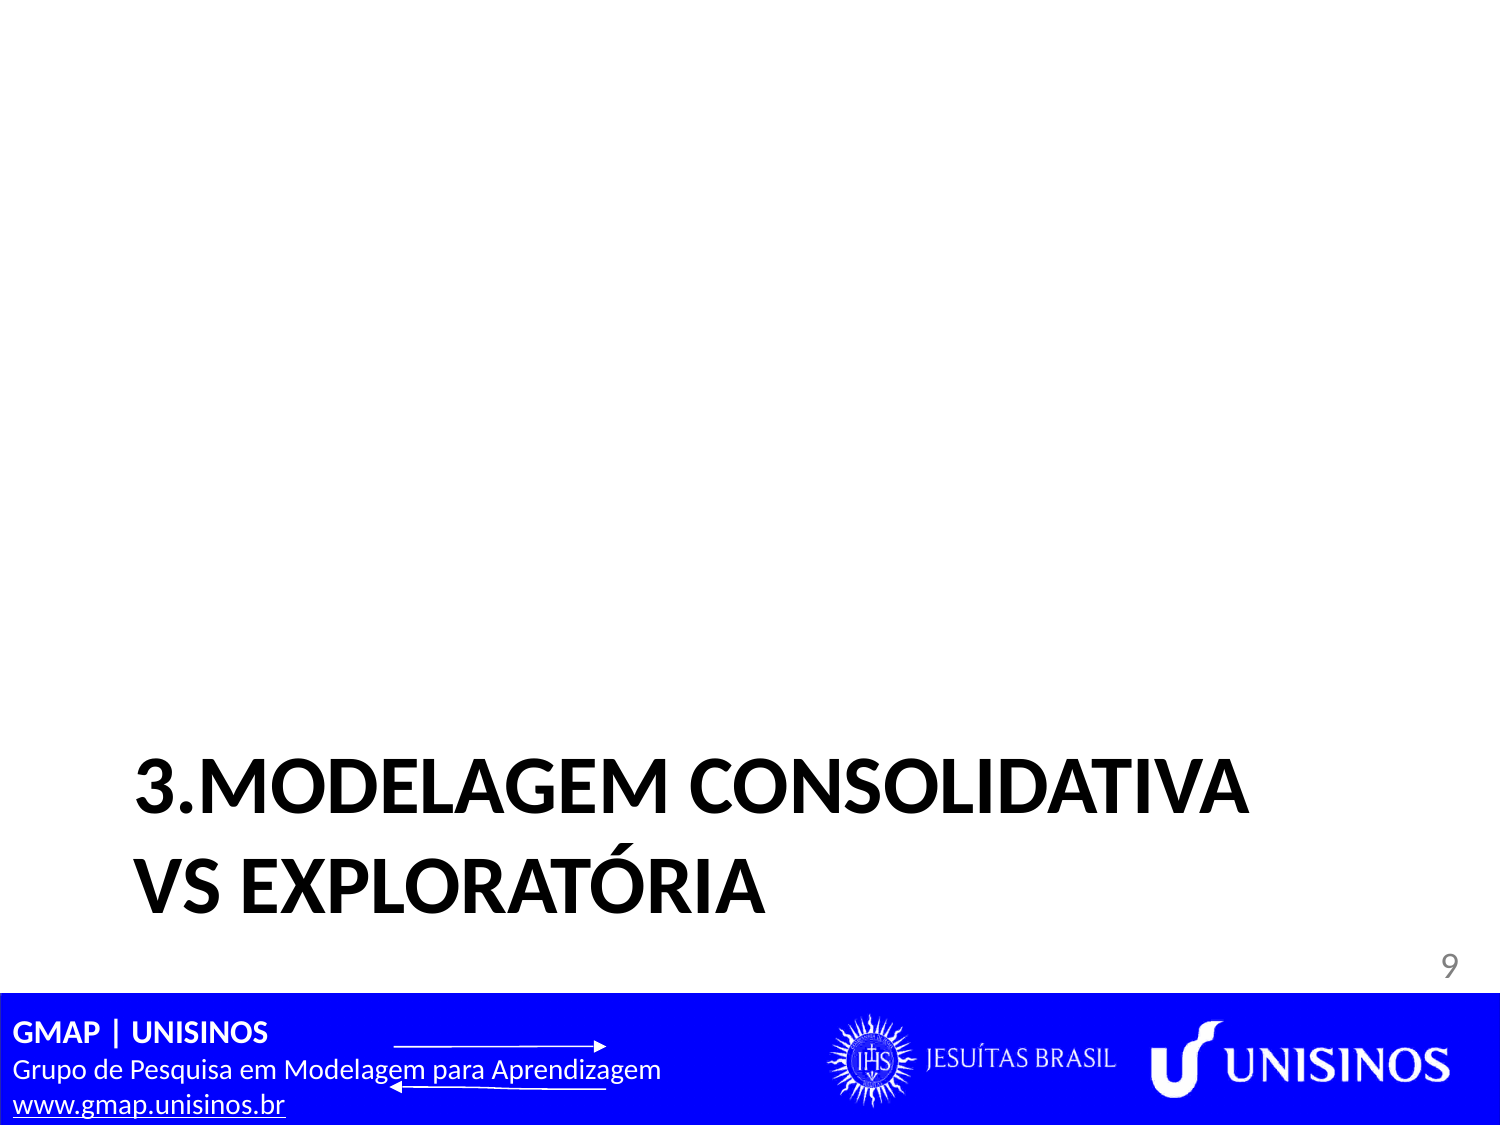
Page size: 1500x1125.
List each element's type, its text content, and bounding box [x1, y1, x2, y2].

title 3.Modelagem consolidativa vs exploratória [118, 722, 1394, 947]
picture [0, 993, 1500, 1125]
